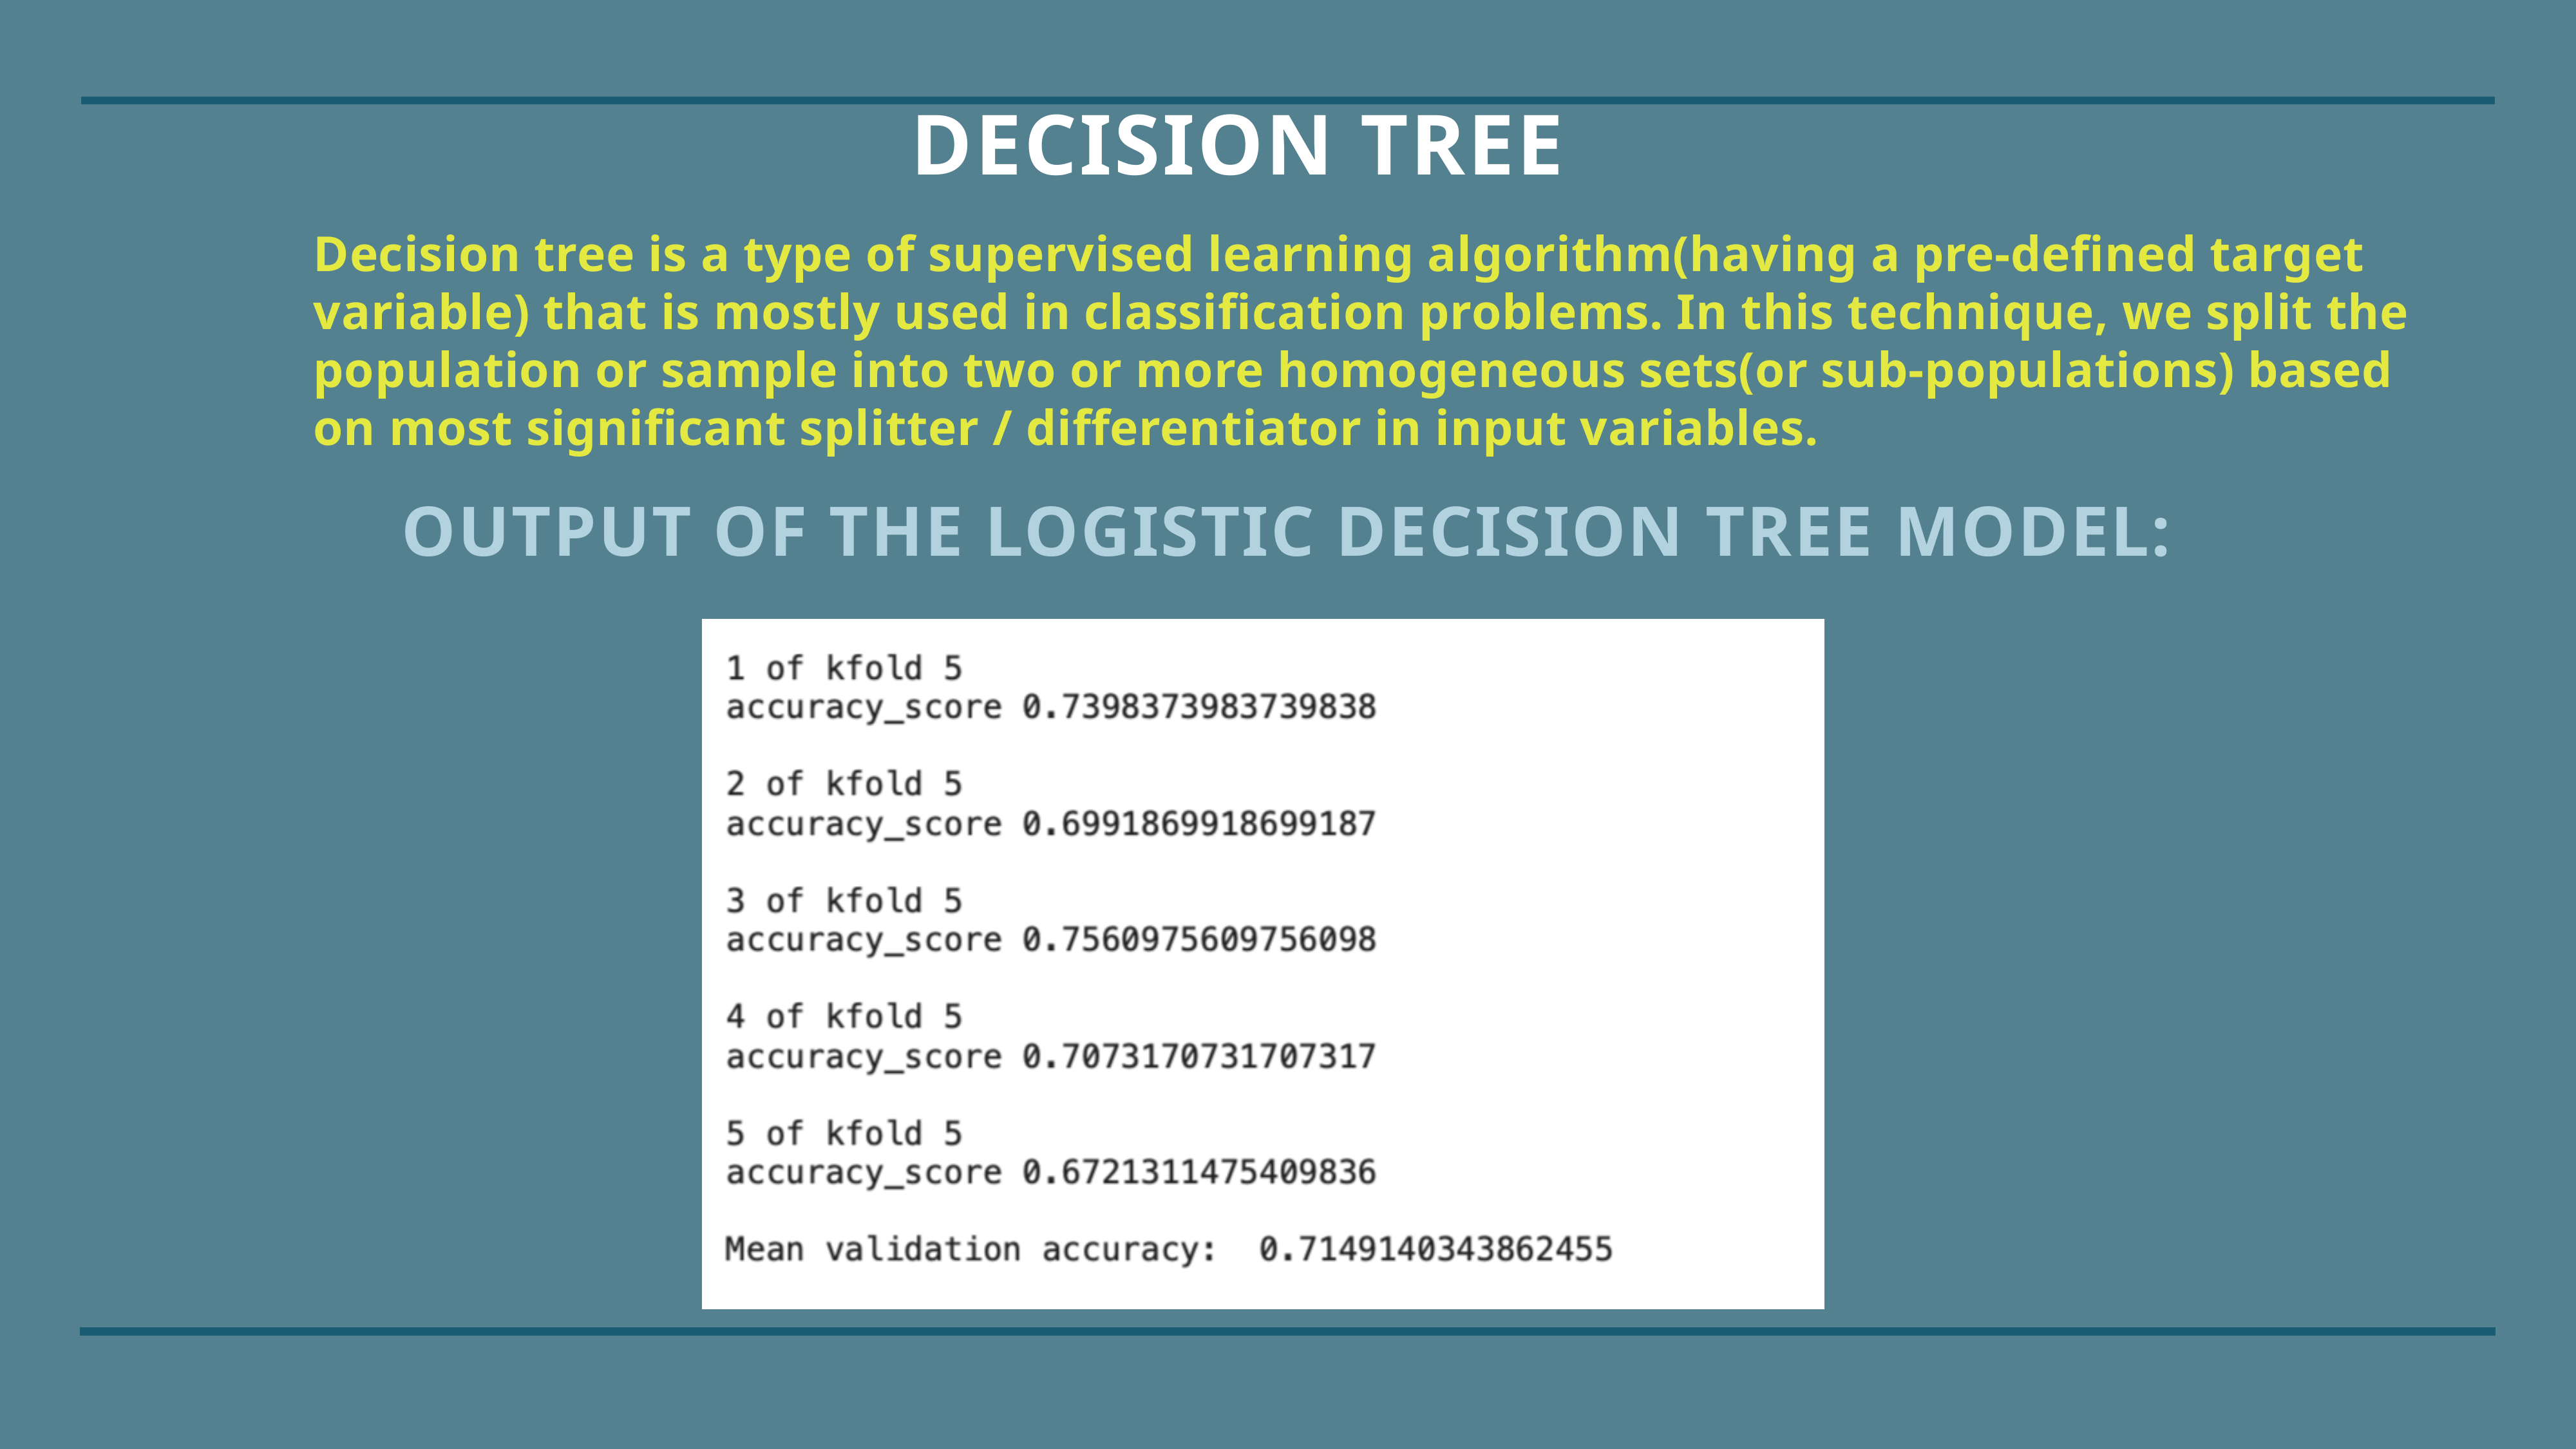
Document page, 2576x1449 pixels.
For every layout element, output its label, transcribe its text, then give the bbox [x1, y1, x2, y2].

picture [701, 619, 1824, 1310]
list Decision tree is a type of supervised learning algorithm(having a pre-defined target variable) that is mostly used in classification problems. In this technique, we split the population or sample into two or more homogeneous sets(or sub-populations) based on most significant splitter / differentiator in input variables. [308, 217, 2443, 882]
text_box OUTPUT OF THE LOGISTIC DECISION TREE model: [220, 491, 2356, 667]
title Decision Tree [170, 97, 2306, 273]
